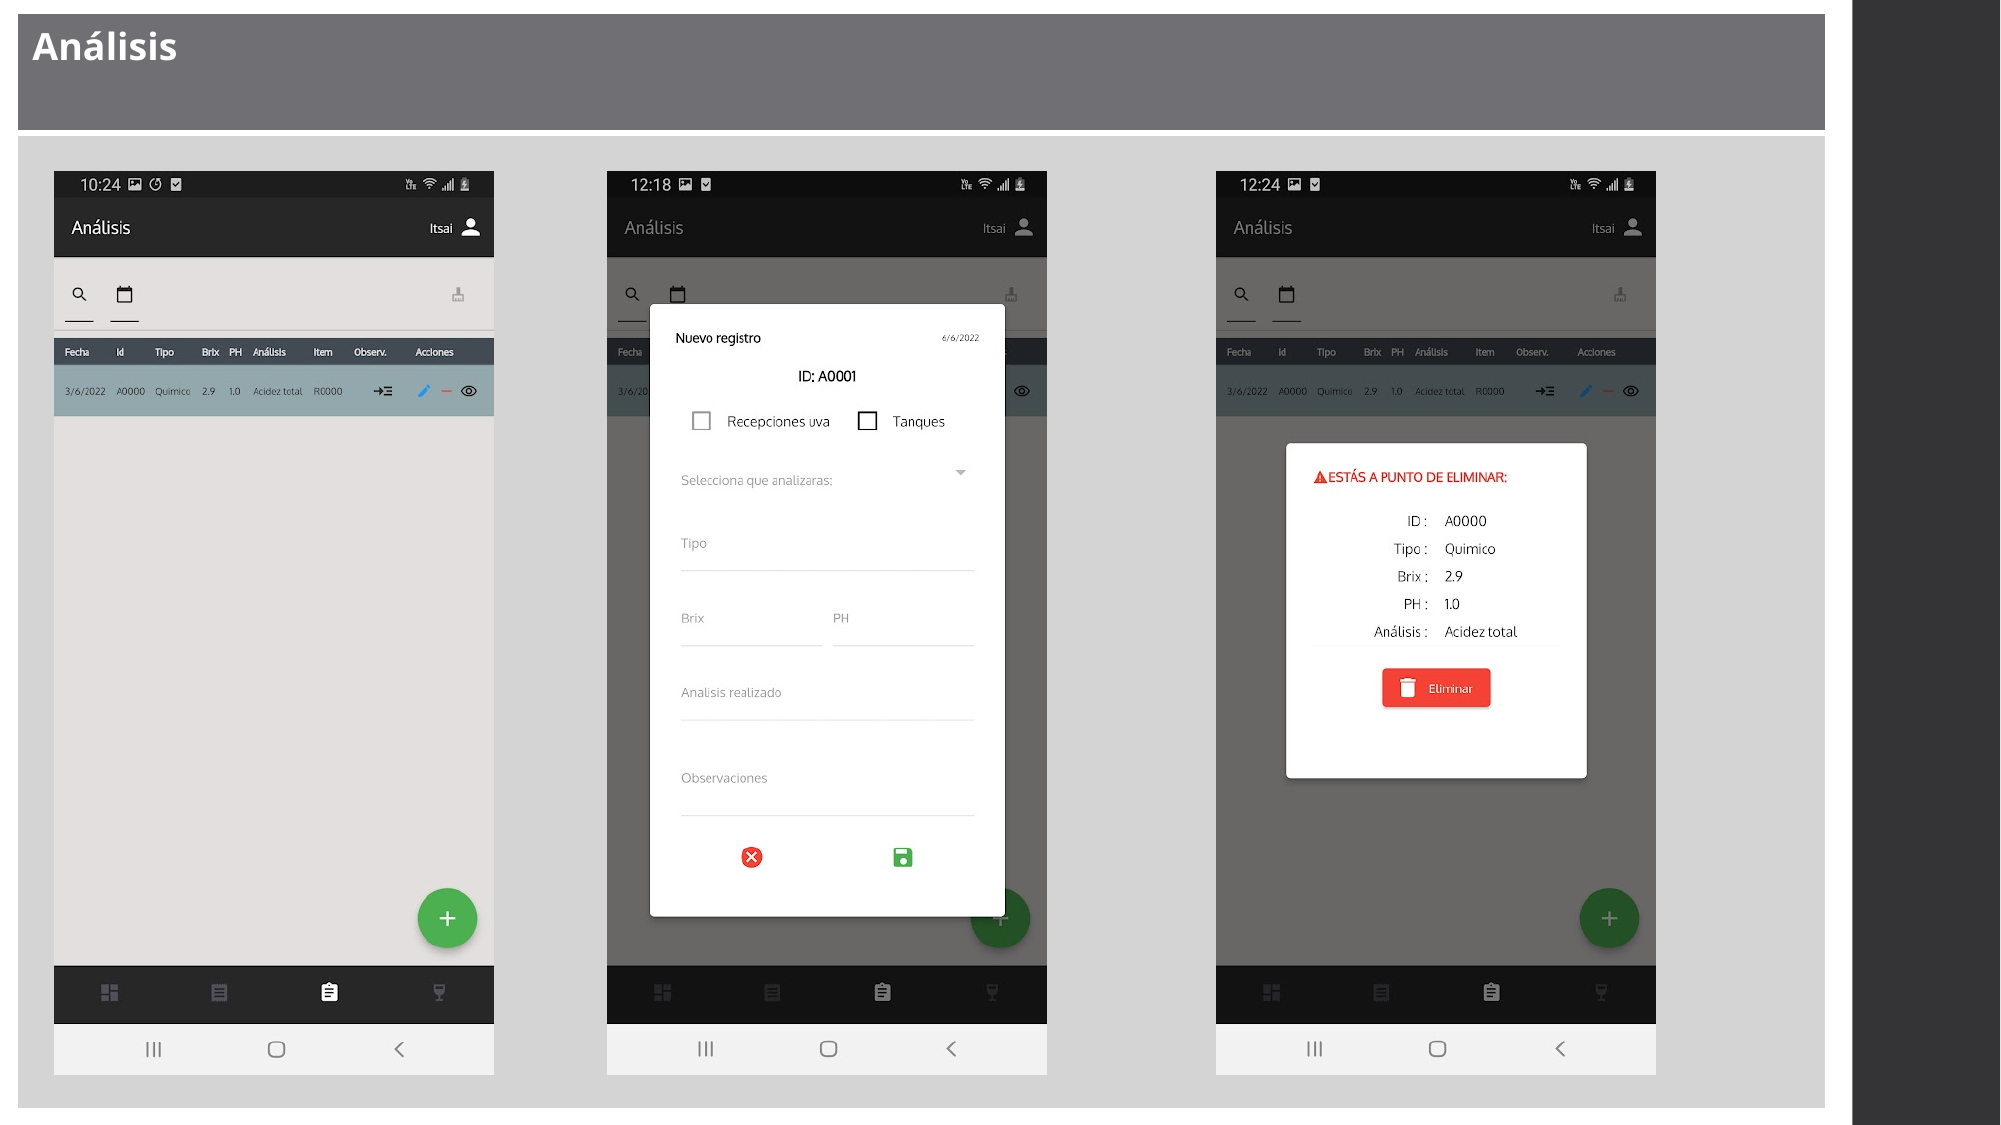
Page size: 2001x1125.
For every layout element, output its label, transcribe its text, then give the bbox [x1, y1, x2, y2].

table_header Análisis [18, 14, 1825, 130]
picture [1216, 171, 1656, 1075]
picture [607, 171, 1047, 1075]
picture [54, 171, 494, 1075]
table_cell [18, 136, 1825, 1108]
